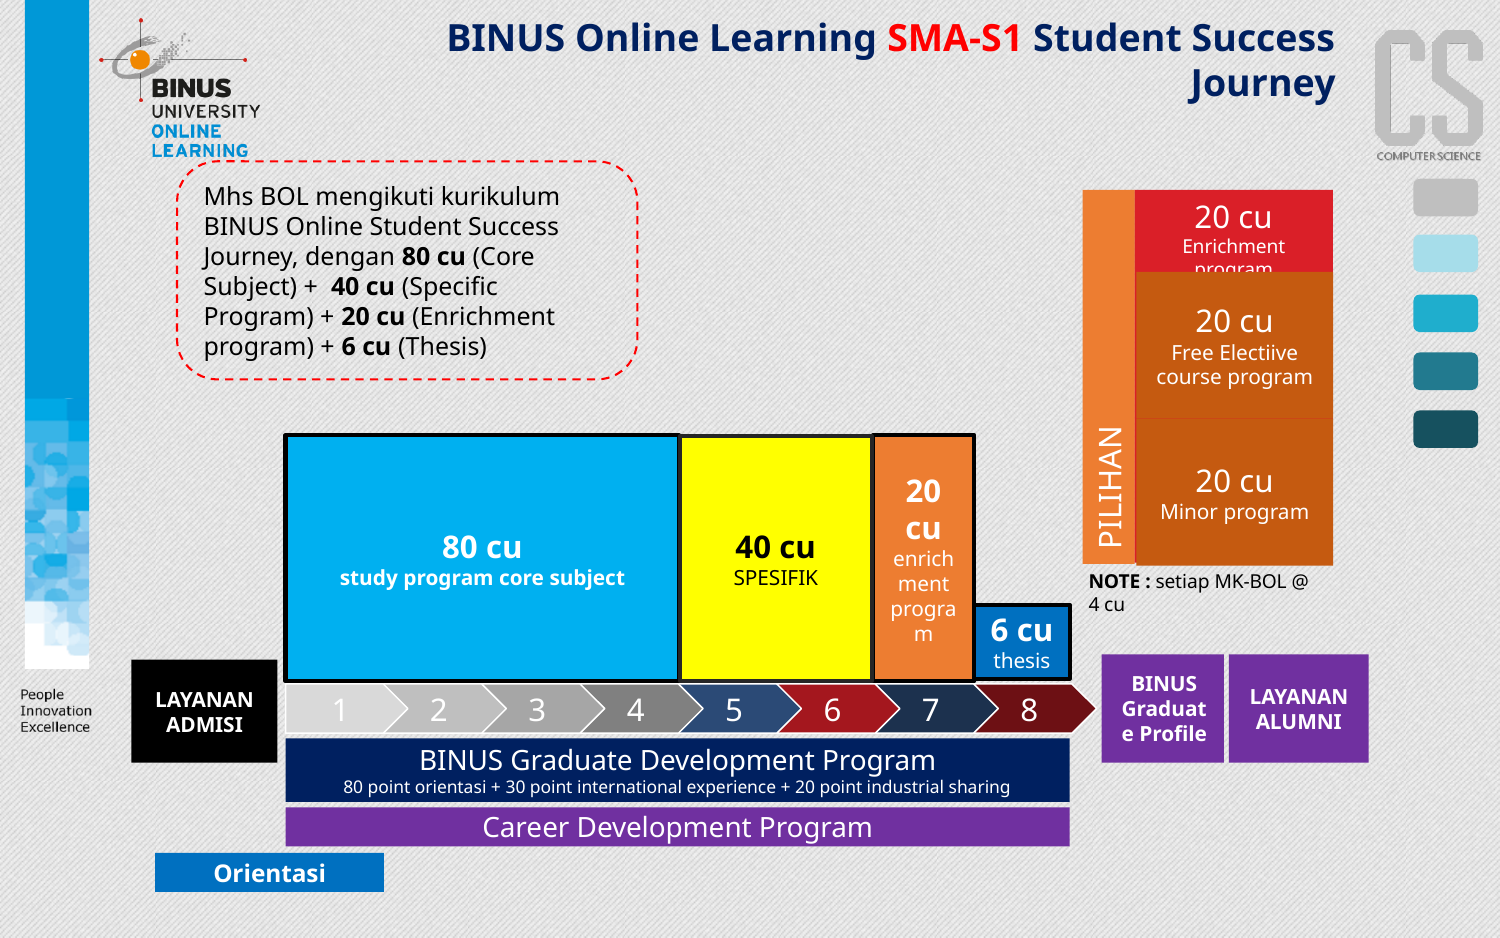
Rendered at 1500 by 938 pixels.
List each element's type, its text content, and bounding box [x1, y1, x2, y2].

picture [0, 0, 1500, 938]
text_box 6 cu thesis [976, 603, 1072, 681]
title BINUS Online Learning SMA-S1 Student Success Journey [312, 37, 1350, 112]
text_box 20 cu enrichment program [871, 433, 976, 682]
text_box Orientasi [153, 851, 386, 894]
text_box 20 cu Minor program [1135, 417, 1335, 568]
text_box 80 cu study program core subject [283, 433, 681, 683]
text_box BINUS Graduate Profile [1099, 652, 1226, 765]
text_box NOTE : setiap MK-BOL @ 4 cu [1073, 562, 1332, 623]
text_box 20 cu Free Electiive course program [1135, 270, 1335, 417]
text_box 40 cu SPESIFIK [678, 434, 874, 682]
text_box LAYANAN ADMISI [129, 658, 280, 765]
text_box Career Development Program [283, 805, 1072, 848]
text_box LAYANAN ALUMNI [1227, 652, 1371, 765]
text_box BINUS Graduate Development Program 80 point orientasi + 30 point international experience + 20 point industrial sharing [283, 740, 1072, 804]
text_box PILIHAN [1082, 189, 1135, 562]
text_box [285, 683, 1097, 734]
text_box 20 cu Enrichment program [1132, 188, 1335, 270]
text_box Mhs BOL mengikuti kurikulum BINUS Online Student Success Journey, dengan 80 cu (Core Subject) + 40 cu (Specific Program) + 20 cu (Enrichment program) + 6 cu (Thesis) [176, 161, 638, 380]
